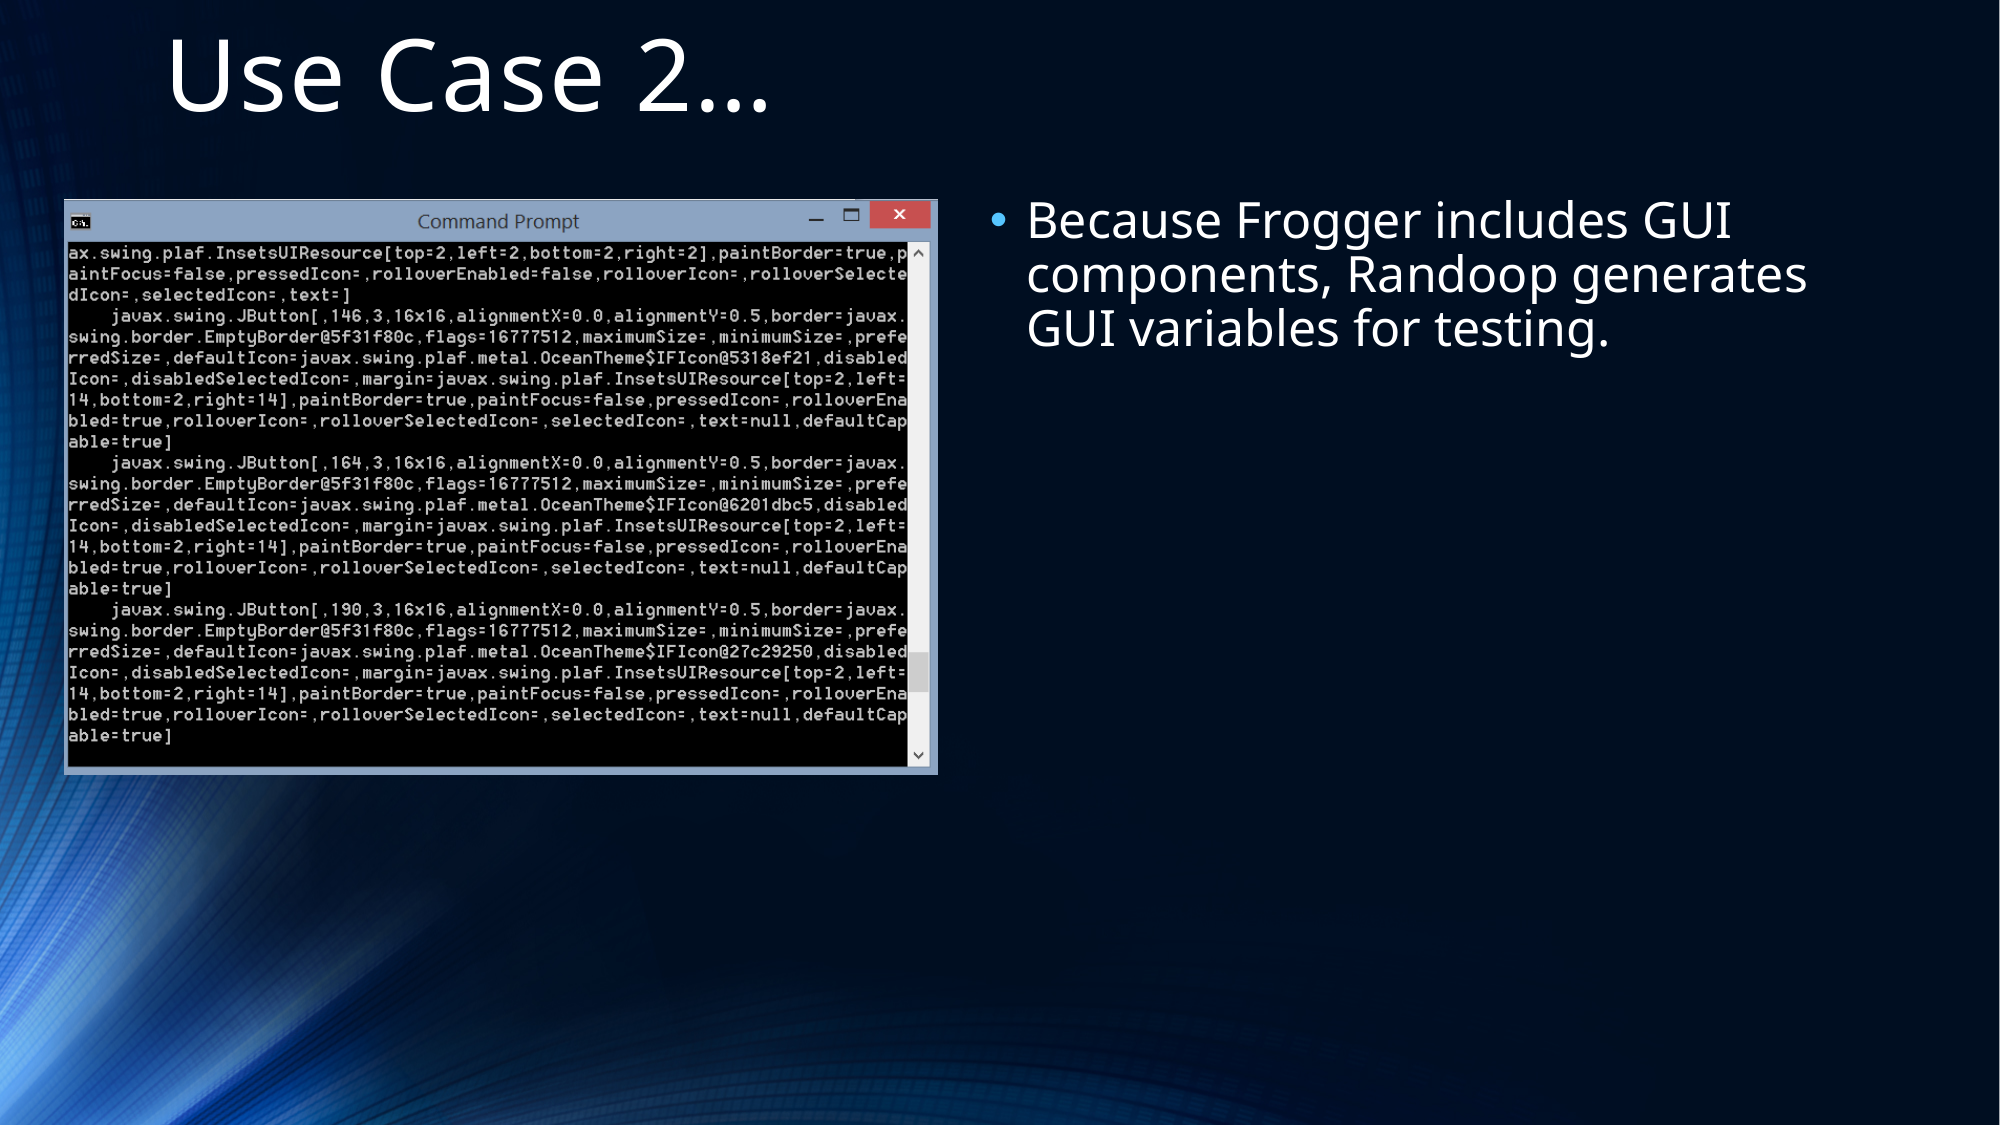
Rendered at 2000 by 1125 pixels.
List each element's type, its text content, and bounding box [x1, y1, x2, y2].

list Because Frogger includes GUI components, Randoop generates GUI variables for testing. [974, 187, 1838, 888]
title Use Case 2… [149, 0, 1650, 141]
picture [0, 0, 2000, 1125]
